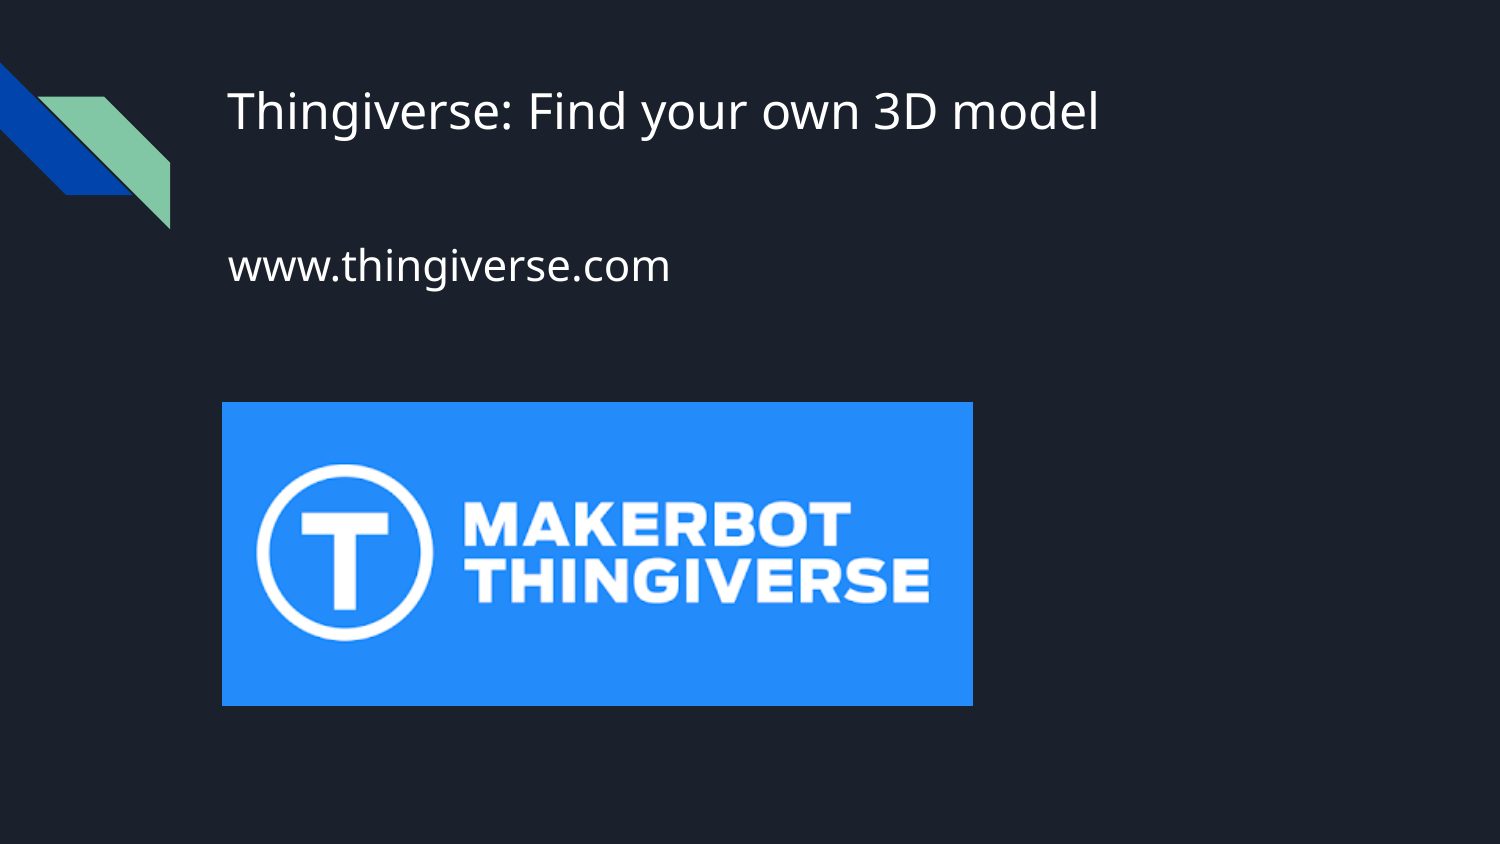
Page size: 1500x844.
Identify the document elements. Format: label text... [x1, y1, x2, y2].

picture [222, 401, 974, 706]
list www.thingiverse.com [212, 214, 1368, 693]
title Thingiverse: Find your own 3D model [212, 64, 1368, 214]
